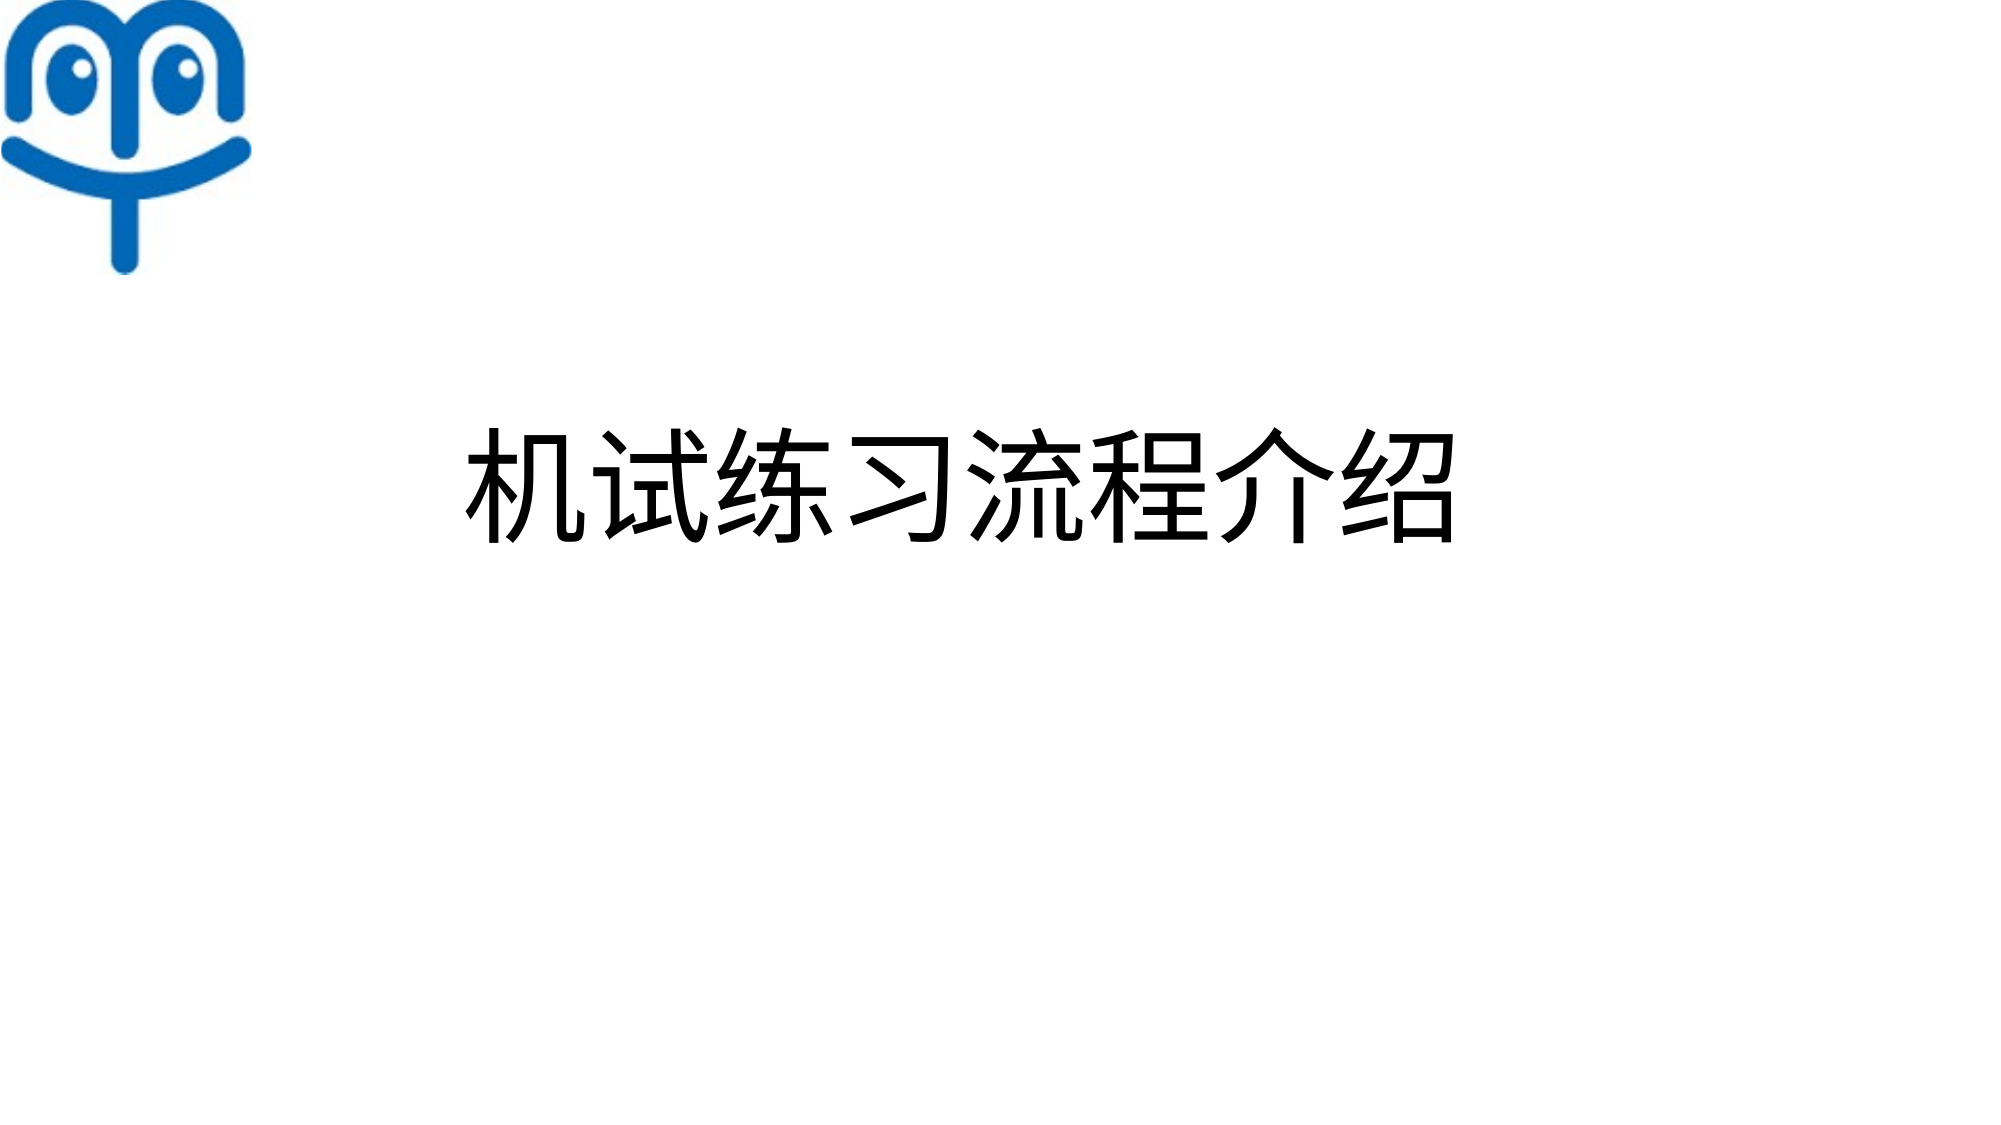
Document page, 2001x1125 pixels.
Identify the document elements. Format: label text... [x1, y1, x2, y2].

text_box 机试练习流程介绍 [460, 413, 1487, 559]
text_box [1, 0, 252, 275]
